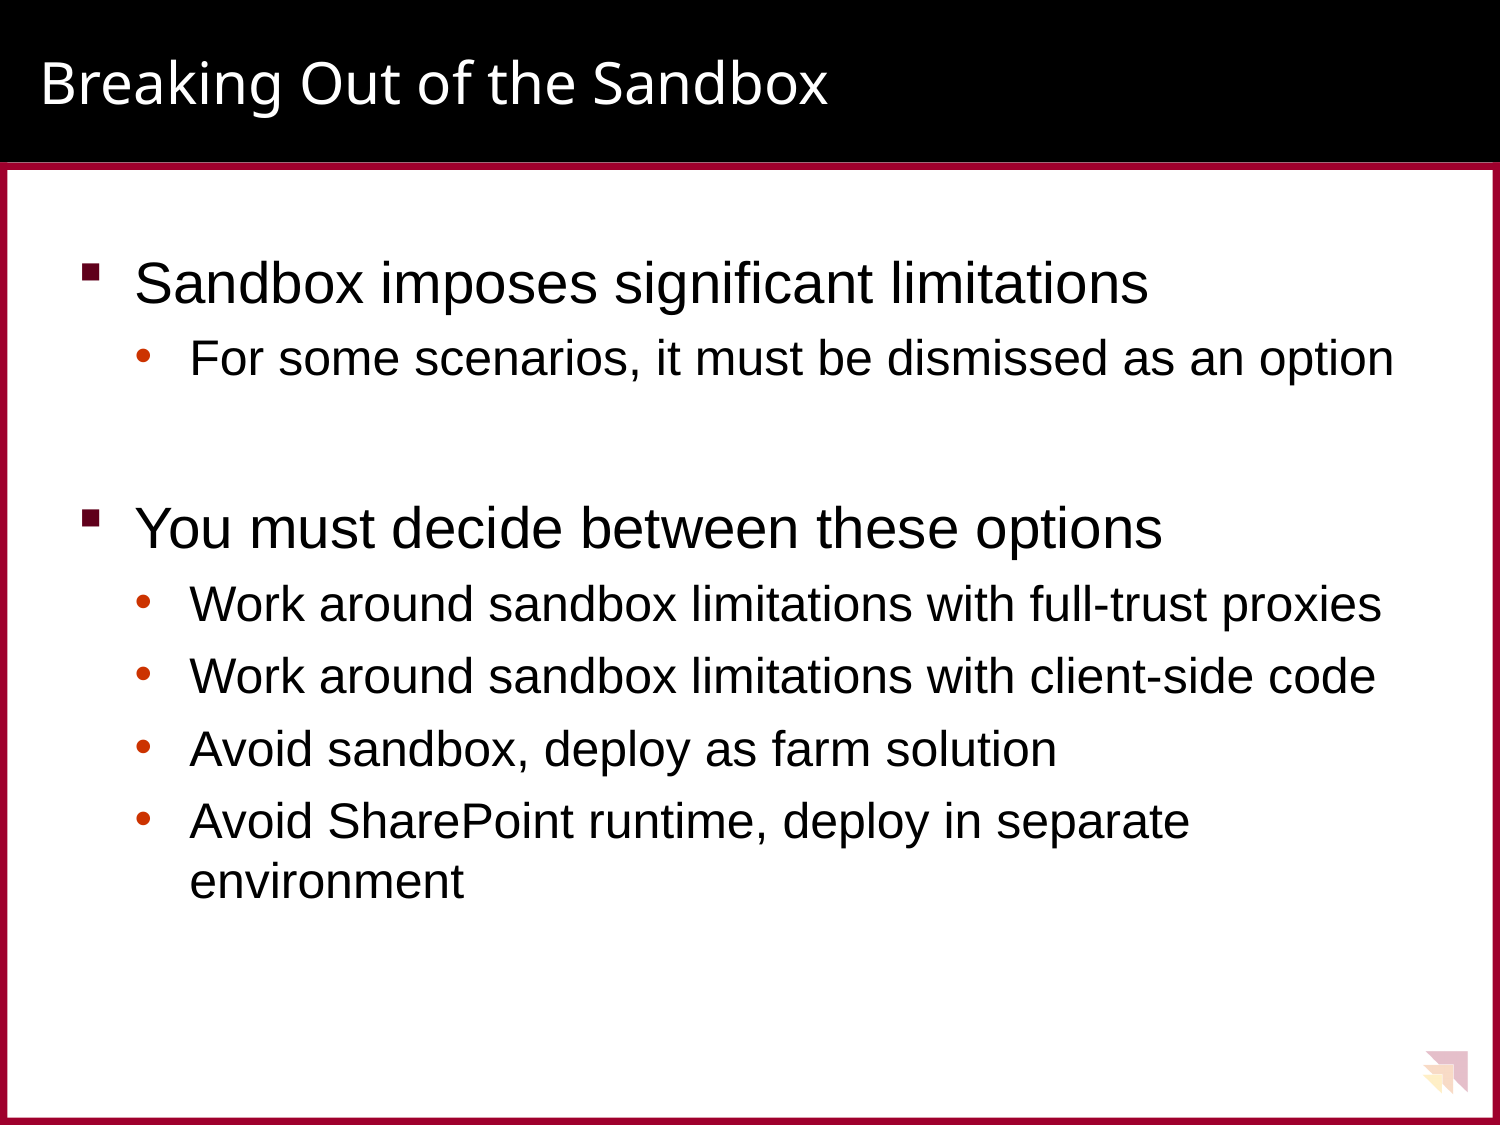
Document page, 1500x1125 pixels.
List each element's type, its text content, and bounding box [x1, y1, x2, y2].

title Breaking Out of the Sandbox [24, 12, 1438, 150]
list Sandbox imposes significant limitations For some scenarios, it must be dismissed as an option You must decide between these options Work around sandbox limitations with full-trust proxies Work around sandbox limitations with client-side code Avoid sandbox, deploy as farm solution Avoid SharePoint runtime, deploy in separate environment [62, 237, 1438, 1088]
